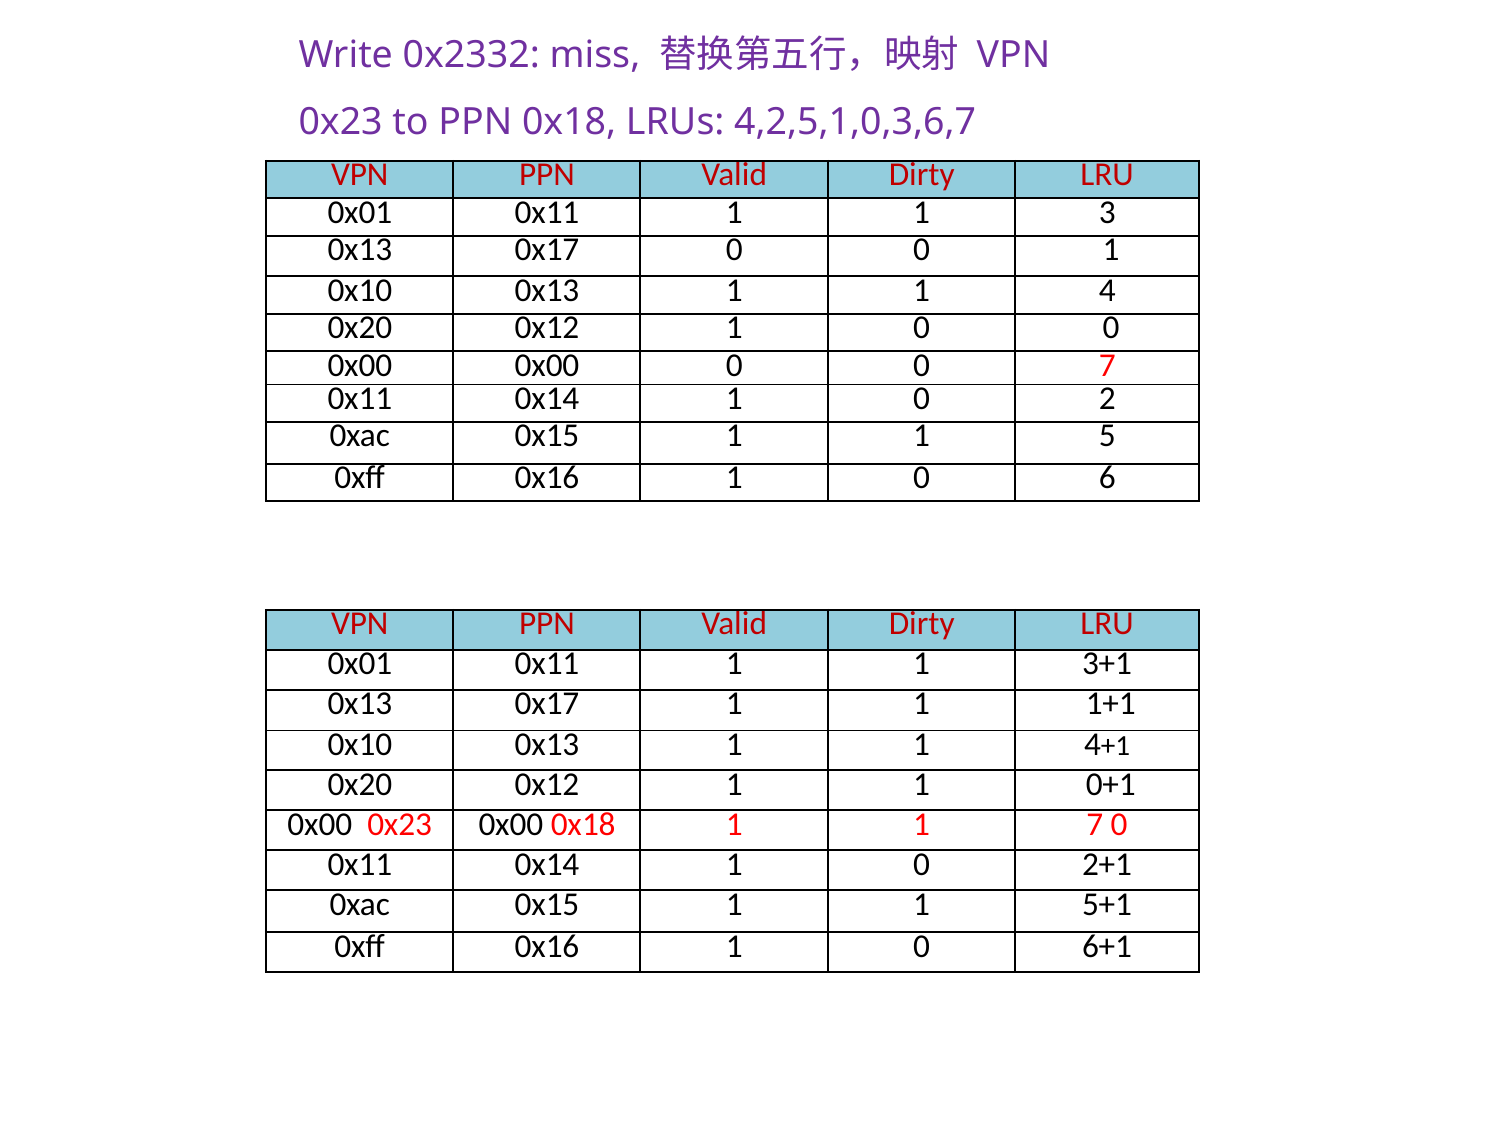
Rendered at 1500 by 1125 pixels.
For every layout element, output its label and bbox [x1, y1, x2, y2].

table_cell [454, 465, 639, 500]
table_cell [829, 277, 1014, 313]
table_cell [454, 771, 639, 809]
table_cell [1016, 691, 1198, 730]
table_cell [267, 691, 452, 730]
table_cell [1016, 891, 1198, 931]
table_cell [829, 315, 1014, 350]
table_cell [829, 465, 1014, 500]
table_cell [829, 771, 1014, 809]
table_cell [641, 933, 827, 971]
table_cell [454, 237, 639, 275]
table_cell [641, 277, 827, 313]
table_cell [641, 423, 827, 463]
table_cell [267, 237, 452, 275]
table_cell [1016, 385, 1198, 421]
table_cell [829, 691, 1014, 730]
table_cell [829, 385, 1014, 421]
table_cell [454, 277, 639, 313]
table_cell [1016, 851, 1198, 889]
table_cell [641, 385, 827, 421]
table_cell [267, 199, 452, 235]
table_cell [829, 352, 1014, 384]
table_cell [829, 423, 1014, 463]
table_header [829, 611, 1014, 649]
table_cell [641, 237, 827, 275]
table_cell [454, 199, 639, 235]
table_cell [641, 731, 827, 769]
table_cell [454, 385, 639, 421]
table_cell [829, 811, 1014, 849]
table_header [641, 162, 827, 197]
table_cell [641, 352, 827, 384]
table_cell [1016, 465, 1198, 500]
table_cell [267, 465, 452, 500]
table_cell [1016, 933, 1198, 971]
table_cell [267, 891, 452, 931]
table_cell [641, 691, 827, 730]
table_cell [829, 891, 1014, 931]
table_cell [829, 731, 1014, 769]
table_cell [1016, 651, 1198, 689]
table_header [829, 162, 1014, 197]
table_cell [1016, 811, 1198, 849]
table_cell [1016, 199, 1198, 235]
table_header [1016, 162, 1198, 197]
table_cell [829, 199, 1014, 235]
table_cell [641, 315, 827, 350]
table_cell [641, 891, 827, 931]
table_cell [267, 423, 452, 463]
table_cell [829, 933, 1014, 971]
table_cell [454, 891, 639, 931]
table_cell [641, 851, 827, 889]
table_cell [454, 352, 639, 384]
table_cell [1016, 423, 1198, 463]
table_cell [1016, 315, 1198, 350]
table_cell [641, 651, 827, 689]
table_cell [641, 811, 827, 849]
table_cell [267, 851, 452, 889]
table_header [1016, 611, 1198, 649]
table_cell [641, 771, 827, 809]
table_header [454, 162, 639, 197]
table_cell [454, 731, 639, 769]
table_cell [454, 315, 639, 350]
table_cell [1016, 352, 1198, 384]
table_cell [267, 352, 452, 384]
table_cell [454, 651, 639, 689]
table_cell [454, 851, 639, 889]
table_cell [267, 771, 452, 809]
table_cell [641, 199, 827, 235]
table_cell [267, 933, 452, 971]
table_cell [267, 811, 452, 849]
table_cell [1016, 731, 1198, 769]
table_cell [454, 691, 639, 730]
table_cell [267, 651, 452, 689]
table_header [641, 611, 827, 649]
table_cell [454, 811, 639, 849]
table_cell [267, 385, 452, 421]
table_cell [267, 277, 452, 313]
table_cell [829, 651, 1014, 689]
table_cell [454, 933, 639, 971]
text_box [283, 0, 1093, 150]
table_header [267, 611, 452, 649]
table_cell [829, 237, 1014, 275]
table_cell [1016, 237, 1198, 275]
table_header [454, 611, 639, 649]
table_cell [267, 731, 452, 769]
table_cell [1016, 277, 1198, 313]
table_cell [454, 423, 639, 463]
table_cell [641, 465, 827, 500]
table_cell [1016, 771, 1198, 809]
table_cell [829, 851, 1014, 889]
table_cell [267, 315, 452, 350]
table_header [267, 162, 452, 197]
